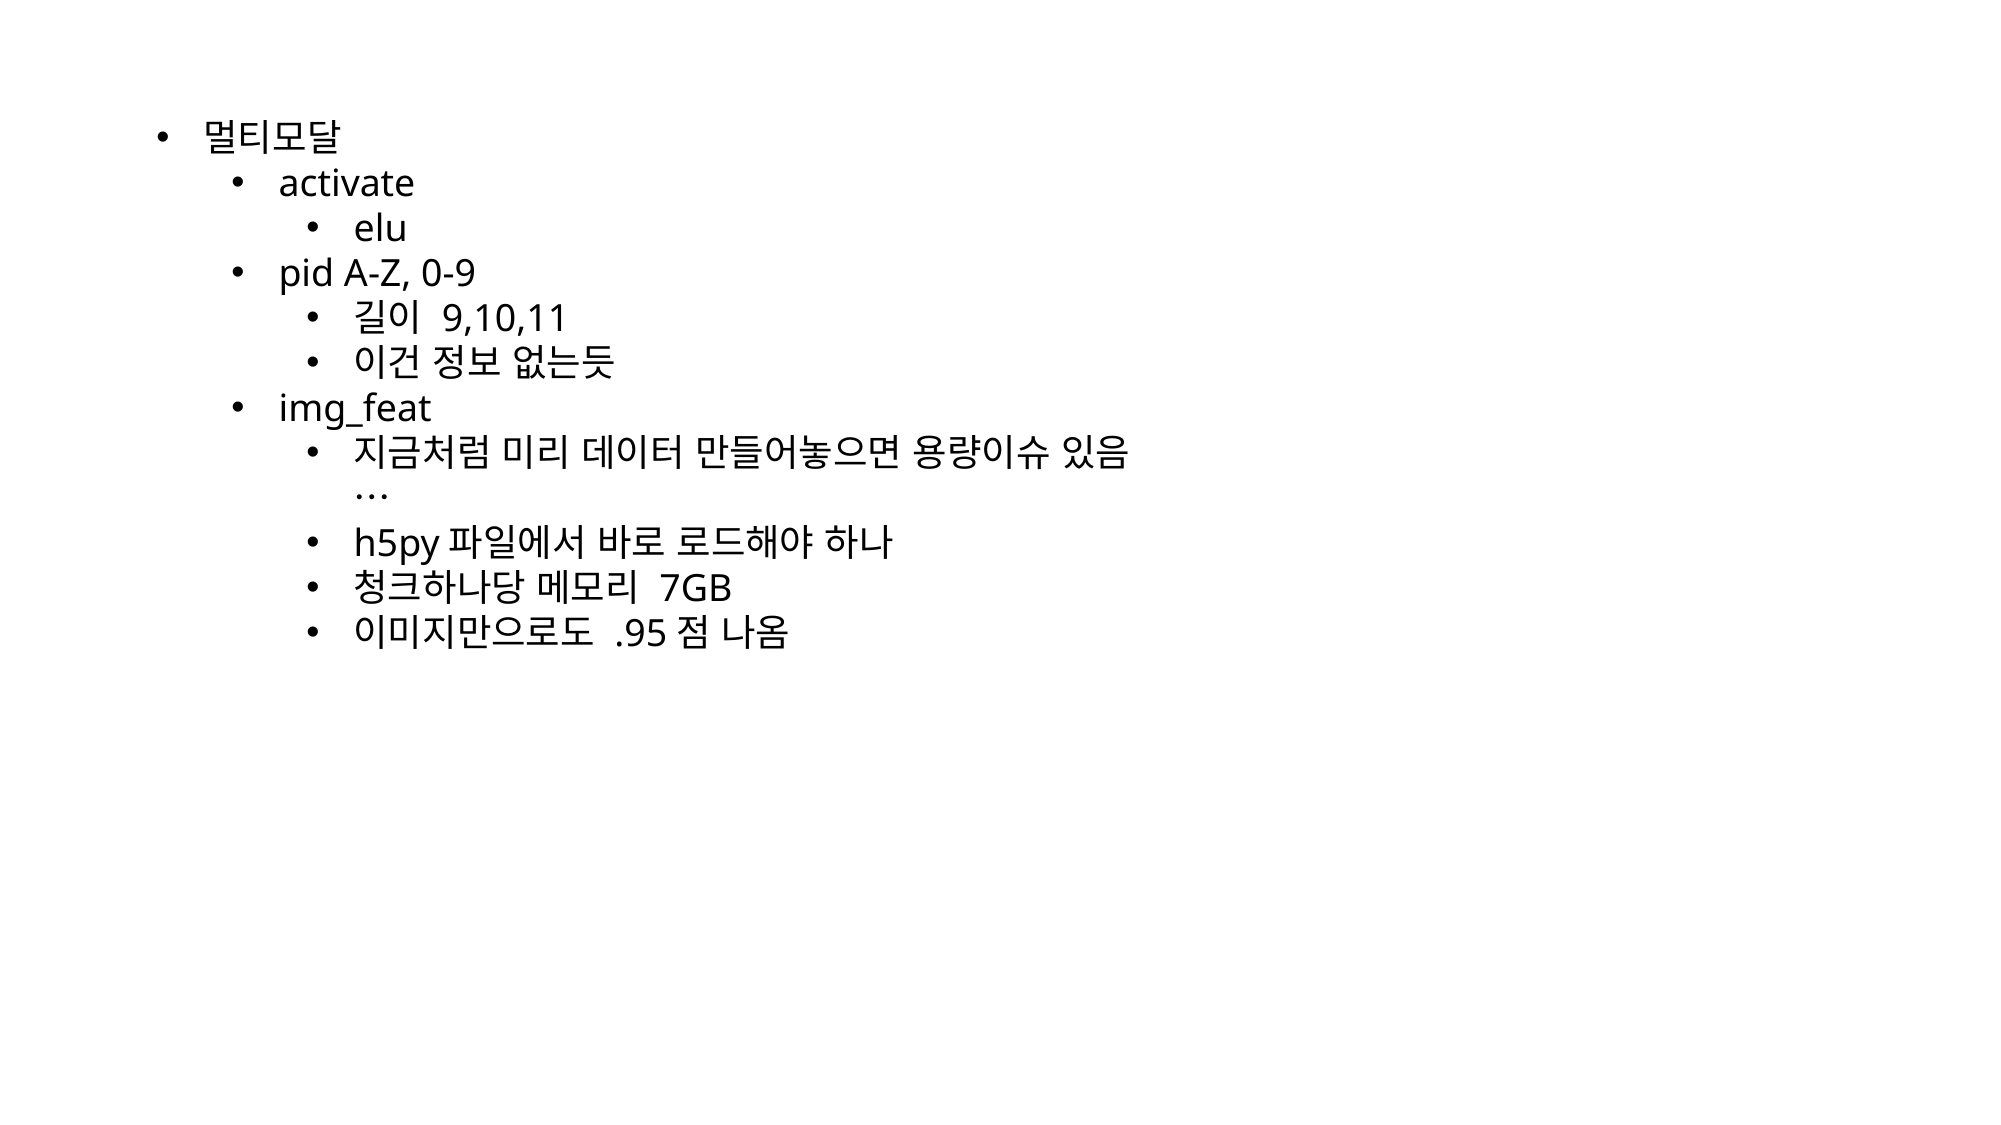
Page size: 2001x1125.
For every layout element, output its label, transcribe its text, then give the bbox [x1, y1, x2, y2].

text_box 멀티모달 activate elu pid A-Z, 0-9 길이 9,10,11 이건 정보 없는듯 img_feat 지금처럼 미리 데이터 만들어놓으면 용량이슈 있음… h5py파일에서 바로 로드해야 하나 청크하나당 메모리 7GB 이미지만으로도 .95점 나옴 [141, 106, 1151, 662]
